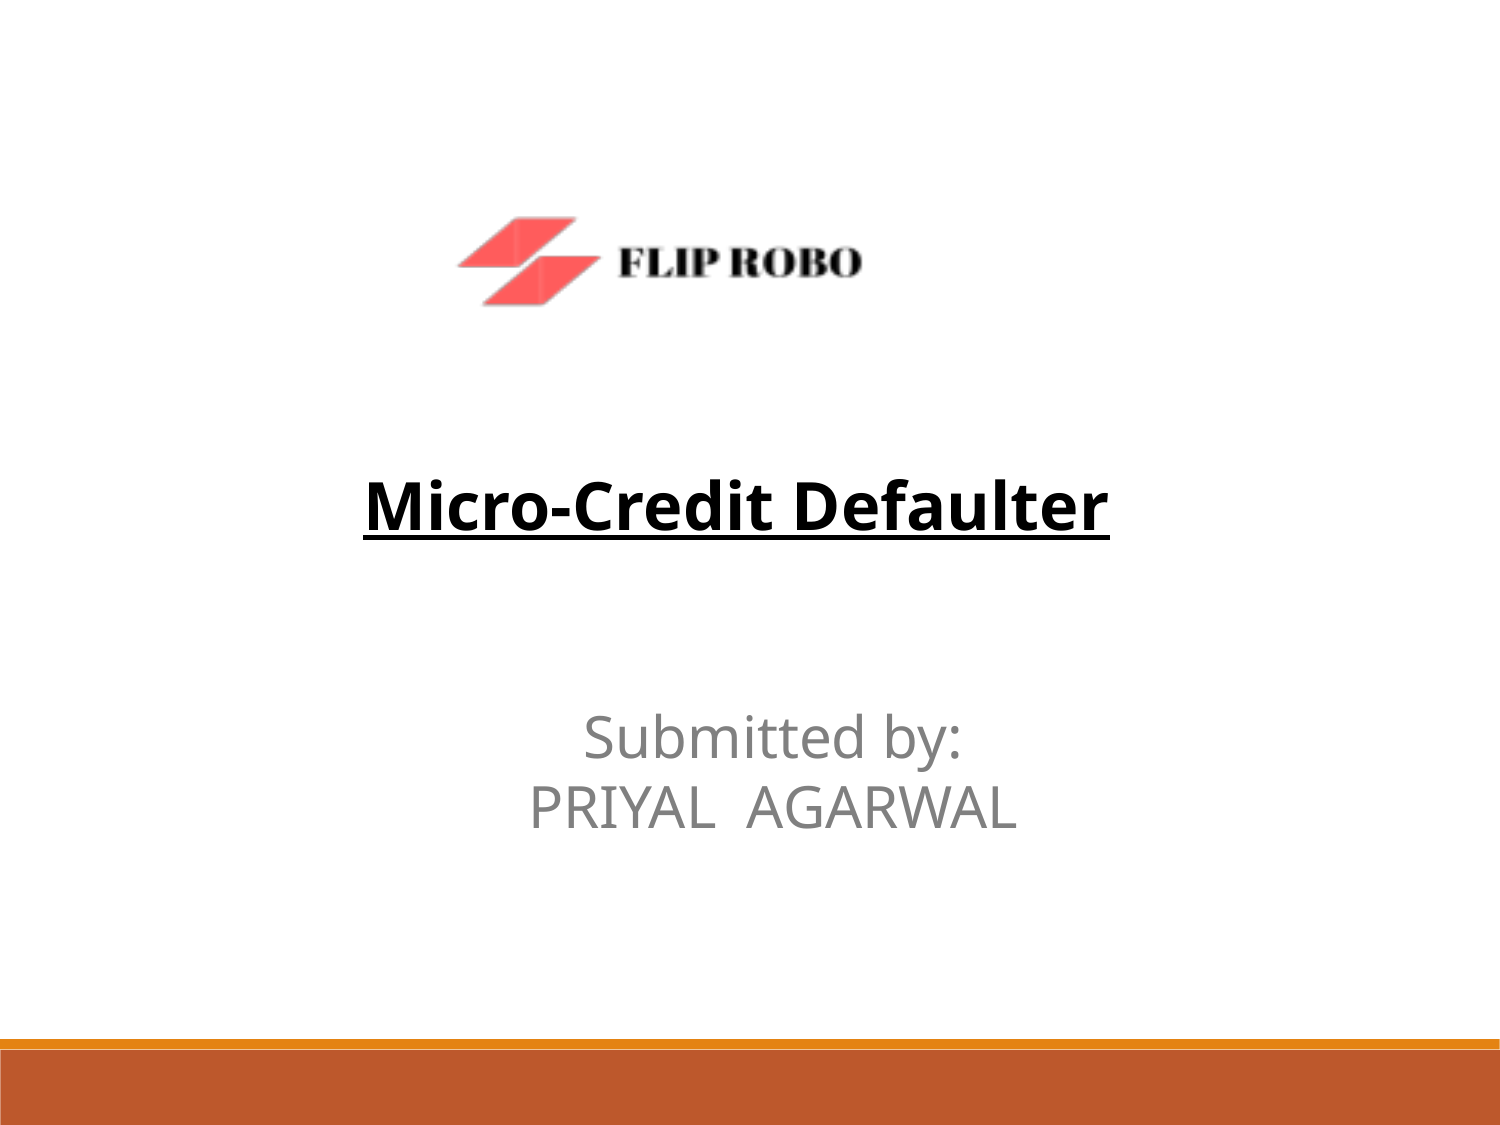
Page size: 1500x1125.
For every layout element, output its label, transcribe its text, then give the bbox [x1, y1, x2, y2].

picture [395, 0, 1011, 526]
text_box Submitted by: PRIYAL AGARWAL [277, 692, 1270, 848]
text_box Micro-Credit Defaulter [348, 456, 1341, 551]
